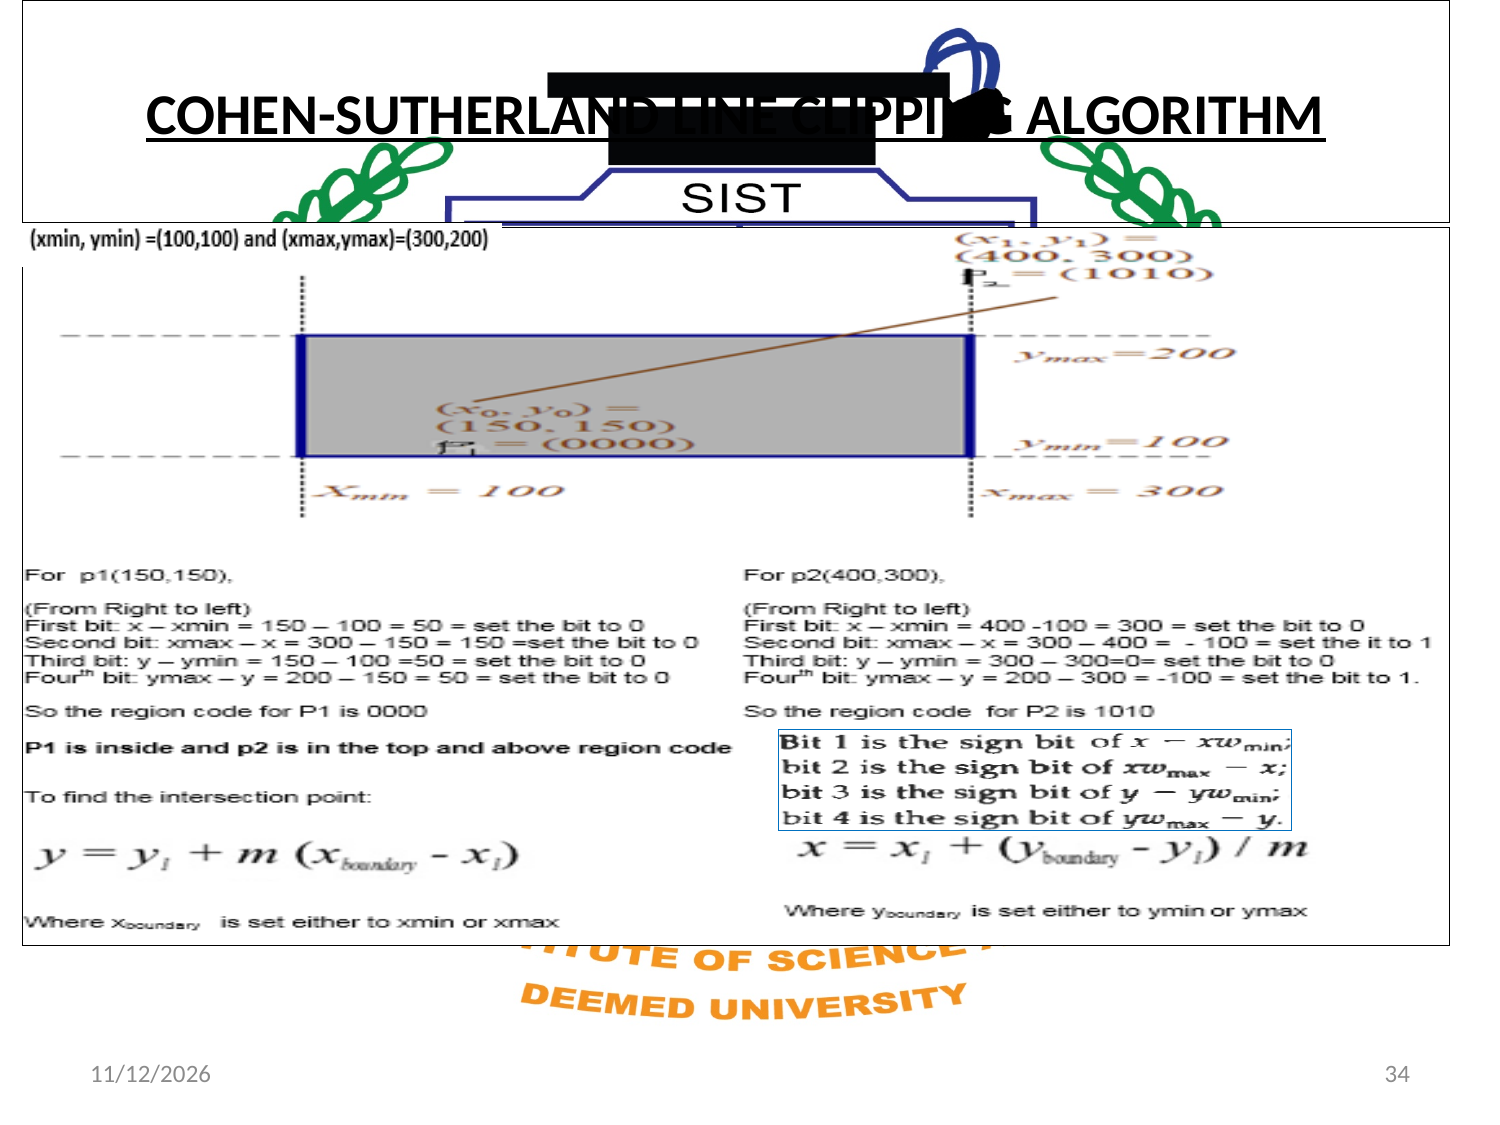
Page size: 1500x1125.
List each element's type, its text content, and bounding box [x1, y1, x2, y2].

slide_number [75, 1042, 425, 1103]
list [21, 227, 1451, 946]
title COHEN-SUTHERLAND LINE CLIPPING ALGORITHM [22, 0, 1450, 223]
slide_number 34 [1074, 1042, 1425, 1103]
picture [0, 0, 1500, 1125]
